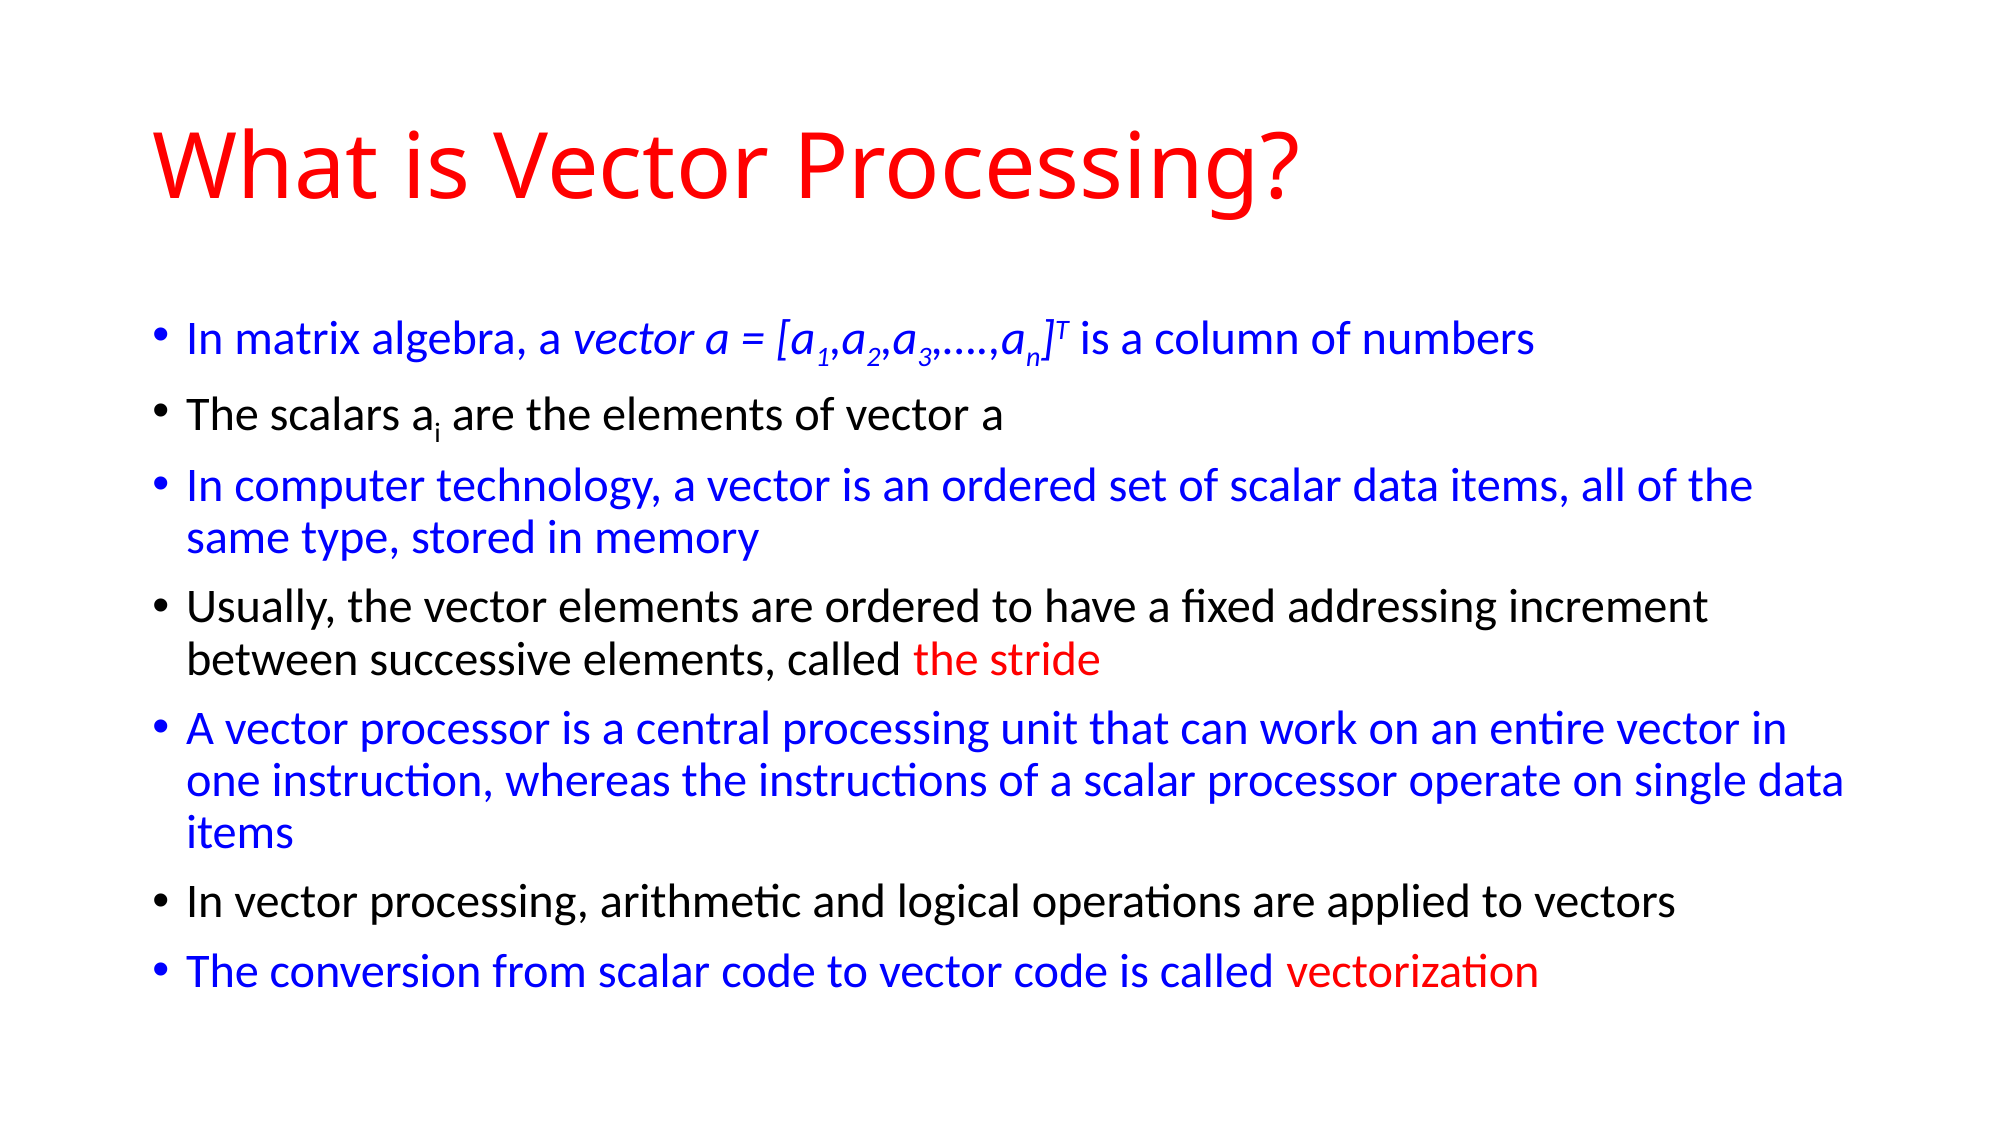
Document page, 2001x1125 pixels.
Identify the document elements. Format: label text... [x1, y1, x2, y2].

title What is Vector Processing? [137, 59, 1863, 278]
list In matrix algebra, a vector a = [a1,a2,a3,….,an]T is a column of numbers The scalars ai are the elements of vector a In computer technology, a vector is an ordered set of scalar data items, all of the same type, stored in memory Usually, the vector elements are ordered to have a fixed addressing increment between successive elements, called the stride A vector processor is a central processing unit that can work on an entire vector in one instruction, whereas the instructions of a scalar processor operate on single data items In vector processing, arithmetic and logical operations are applied to vectors The conversion from scalar code to vector code is called vectorization [137, 299, 1863, 1014]
